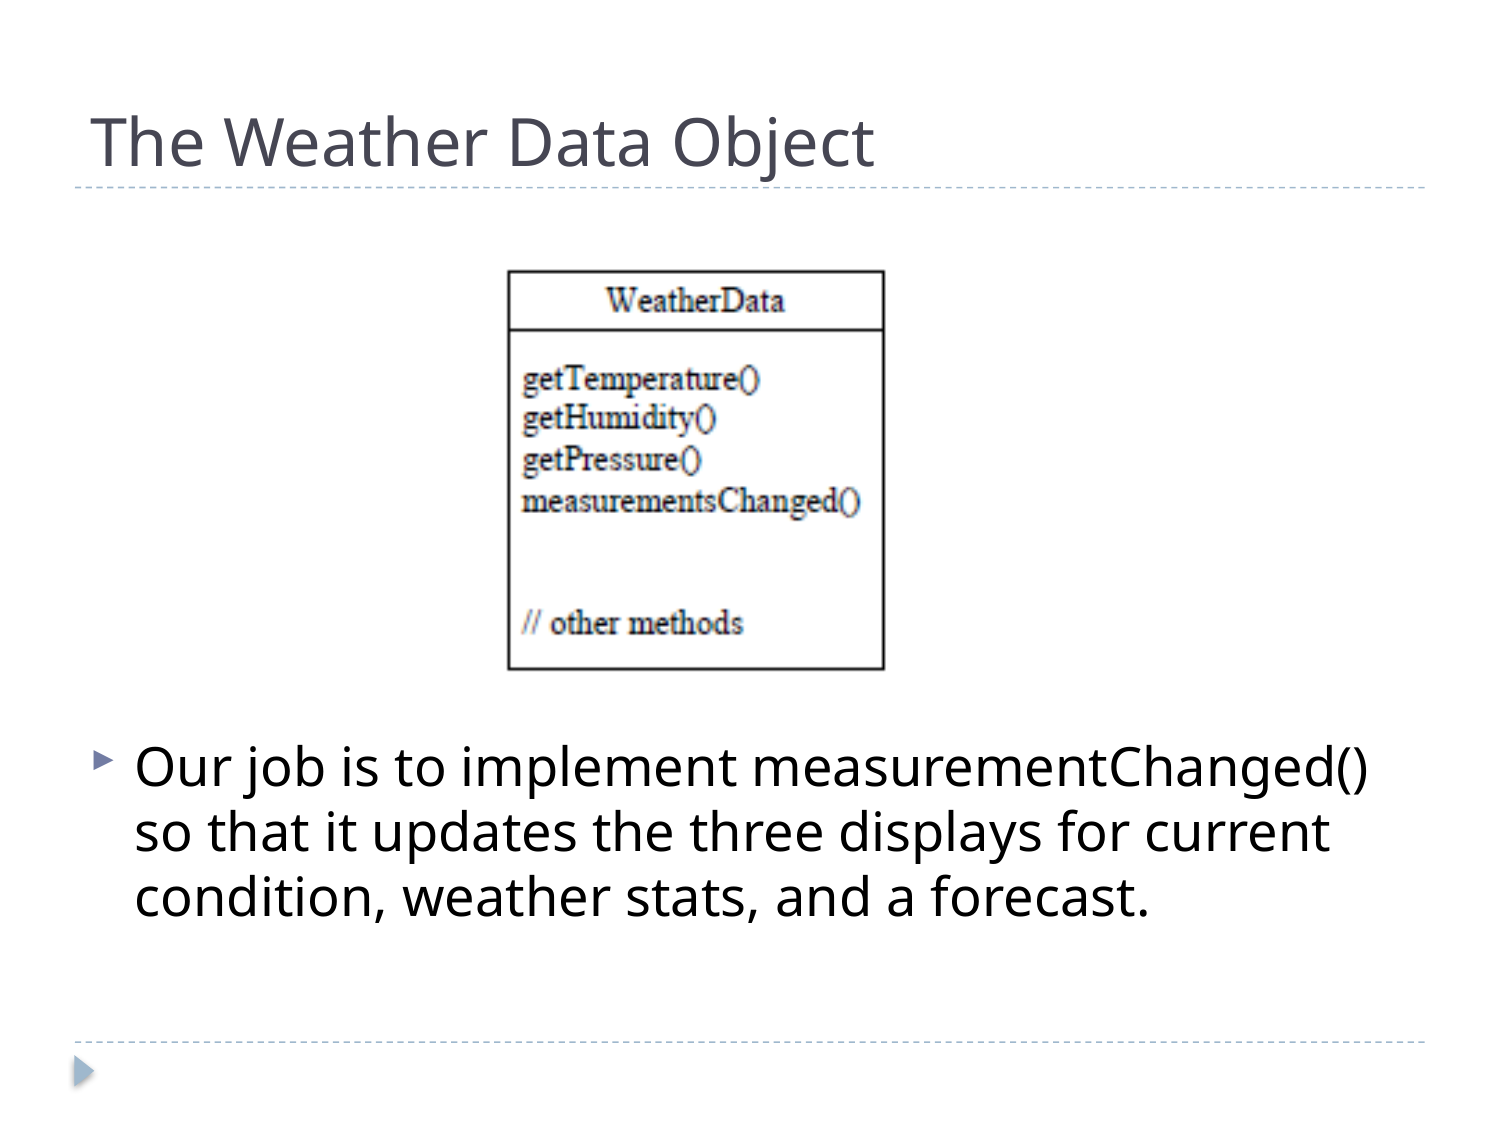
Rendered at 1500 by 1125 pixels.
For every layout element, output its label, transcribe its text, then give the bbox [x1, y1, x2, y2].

picture [499, 249, 908, 688]
title The Weather Data Object [74, 24, 1426, 188]
list Our job is to implement measurementChanged() so that it updates the three displays for current condition, weather stats, and a forecast. [74, 724, 1426, 1011]
